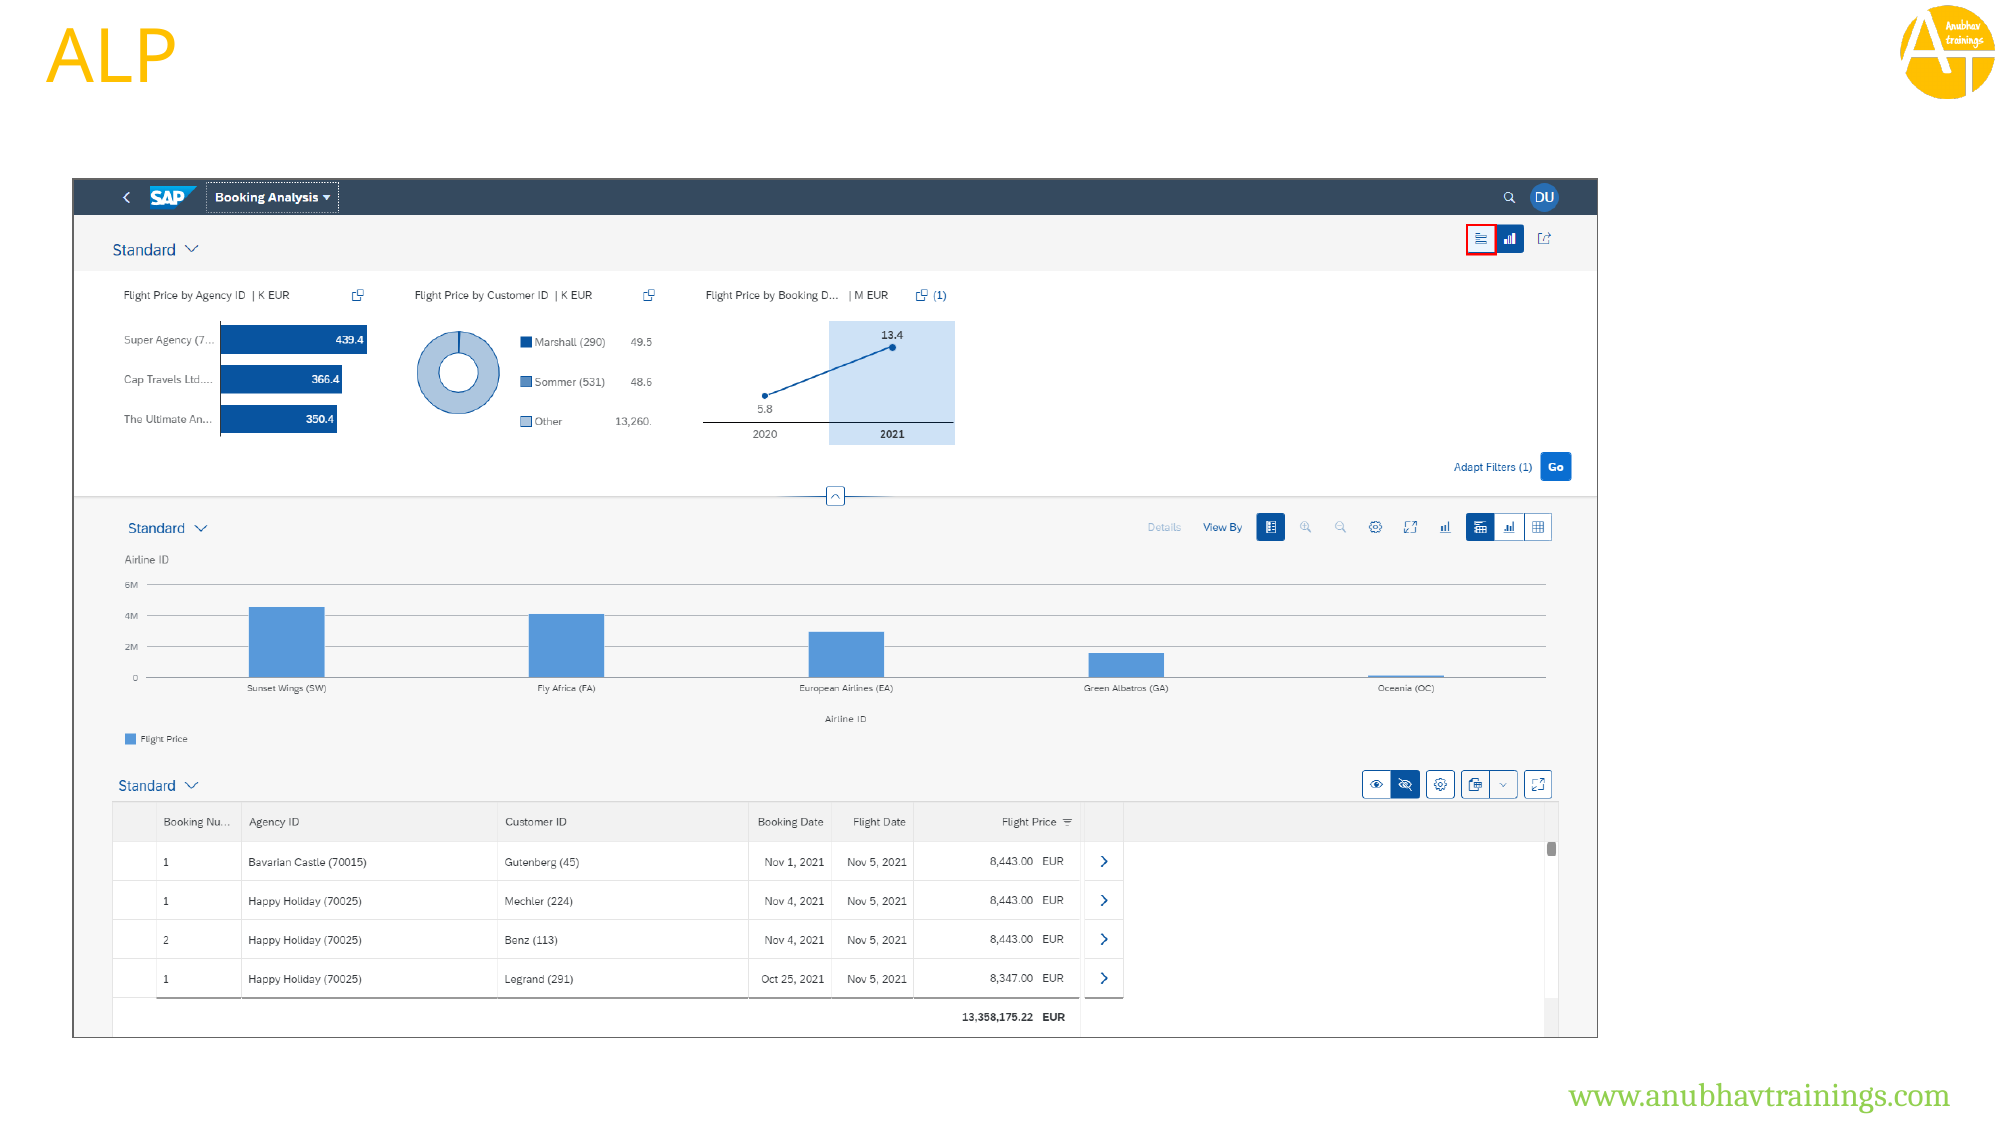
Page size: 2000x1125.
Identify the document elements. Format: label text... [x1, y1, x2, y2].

text_box ALP [31, 0, 1874, 105]
text_box www.anubhavtrainings.com [1554, 1065, 2000, 1121]
picture [1891, 0, 2000, 107]
picture [72, 178, 1598, 1038]
